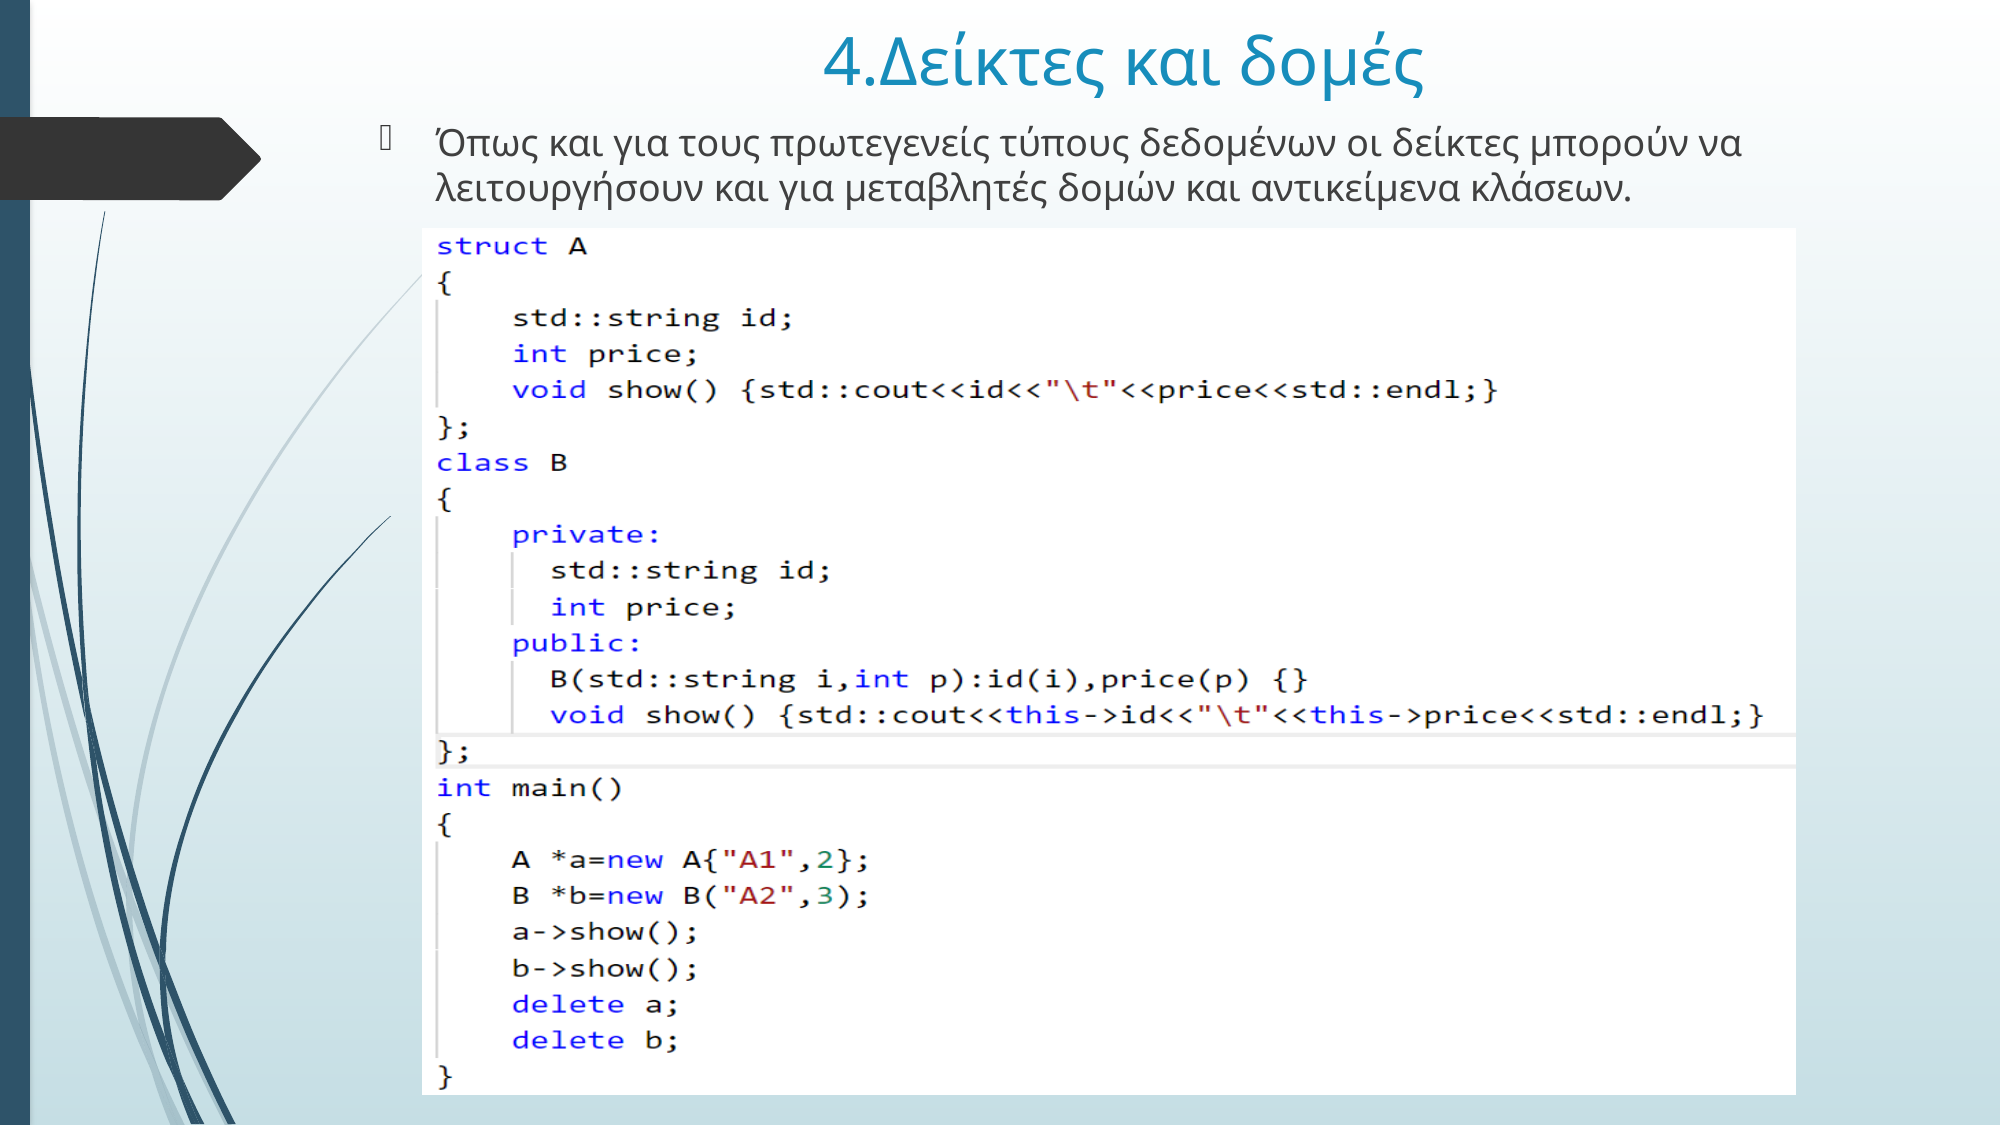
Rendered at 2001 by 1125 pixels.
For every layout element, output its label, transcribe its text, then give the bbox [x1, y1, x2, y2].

title 4.Δείκτες και δομές [393, 11, 1856, 156]
list Όπως και για τους πρωτεγενείς τύπους δεδομένων οι δείκτες μπορούν να λειτουργήσουν και για μεταβλητές δομών και αντικείμενα κλάσεων. [364, 111, 1889, 995]
picture [421, 228, 1796, 1095]
